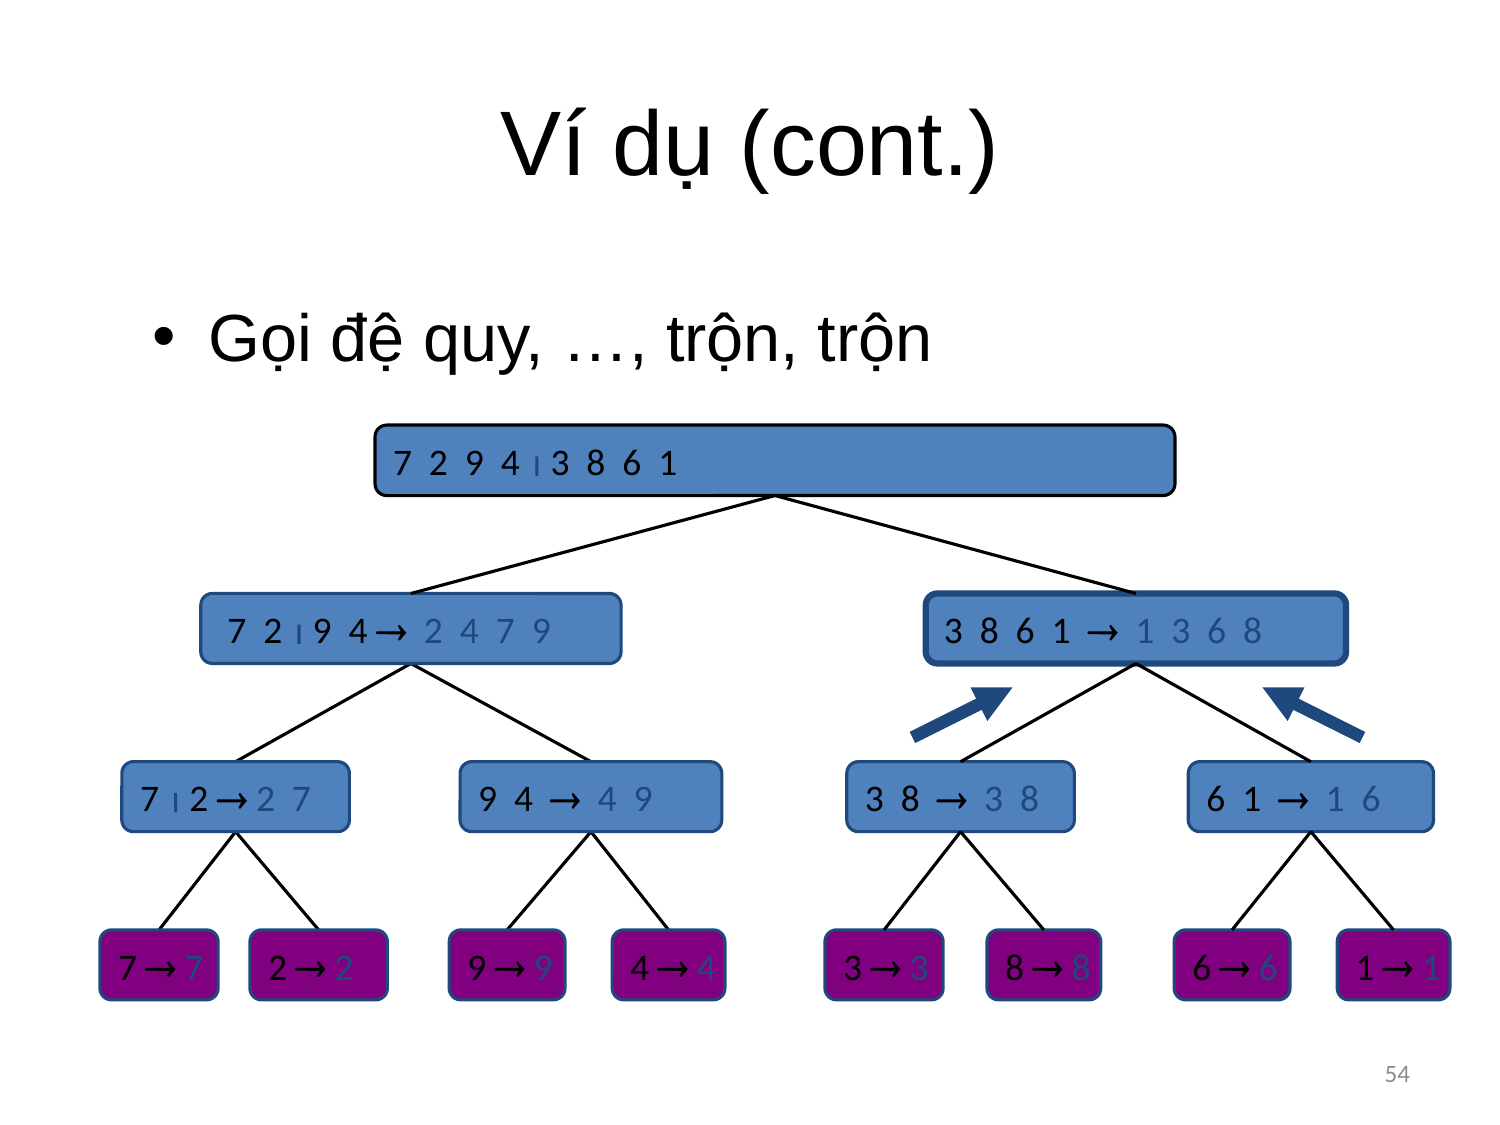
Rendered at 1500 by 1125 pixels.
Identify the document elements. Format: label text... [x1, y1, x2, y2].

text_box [774, 496, 1137, 591]
text_box 6 1  1 6 [1188, 761, 1434, 832]
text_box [1135, 666, 1312, 761]
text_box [235, 833, 319, 929]
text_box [235, 664, 409, 761]
text_box 4  4 [612, 929, 725, 1000]
text_box 8  8 [986, 929, 1101, 1000]
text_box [1231, 833, 1308, 929]
text_box 6  6 [1174, 929, 1291, 1000]
list Gọi đệ quy, …, trộn, trộn [137, 287, 1413, 400]
text_box 1  1 [1337, 929, 1450, 1000]
text_box 7  2  2 7 [121, 761, 350, 832]
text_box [410, 496, 773, 593]
slide_number 54 [1074, 1042, 1425, 1103]
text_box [590, 833, 669, 929]
text_box 7 2 9 4  3 8 6 1  1 2 3 4 6 7 8 9 [375, 425, 1176, 496]
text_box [960, 833, 1045, 929]
text_box 9 4  4 9 [460, 761, 722, 832]
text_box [410, 664, 592, 761]
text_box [158, 833, 233, 929]
text_box 3  3 [824, 929, 944, 1000]
text_box 7  7 [99, 929, 219, 1000]
title Ví dụ (cont.) [75, 45, 1425, 233]
text_box 3 8  3 8 [846, 761, 1075, 832]
text_box 2  2 [249, 929, 388, 1000]
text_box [883, 833, 958, 929]
text_box 3 8 6 1  1 3 6 8 [925, 593, 1347, 664]
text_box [506, 833, 588, 929]
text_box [1310, 833, 1394, 929]
text_box 9  9 [449, 929, 566, 1000]
text_box 7 2  9 4  2 4 7 9 [200, 593, 622, 664]
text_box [960, 666, 1134, 761]
